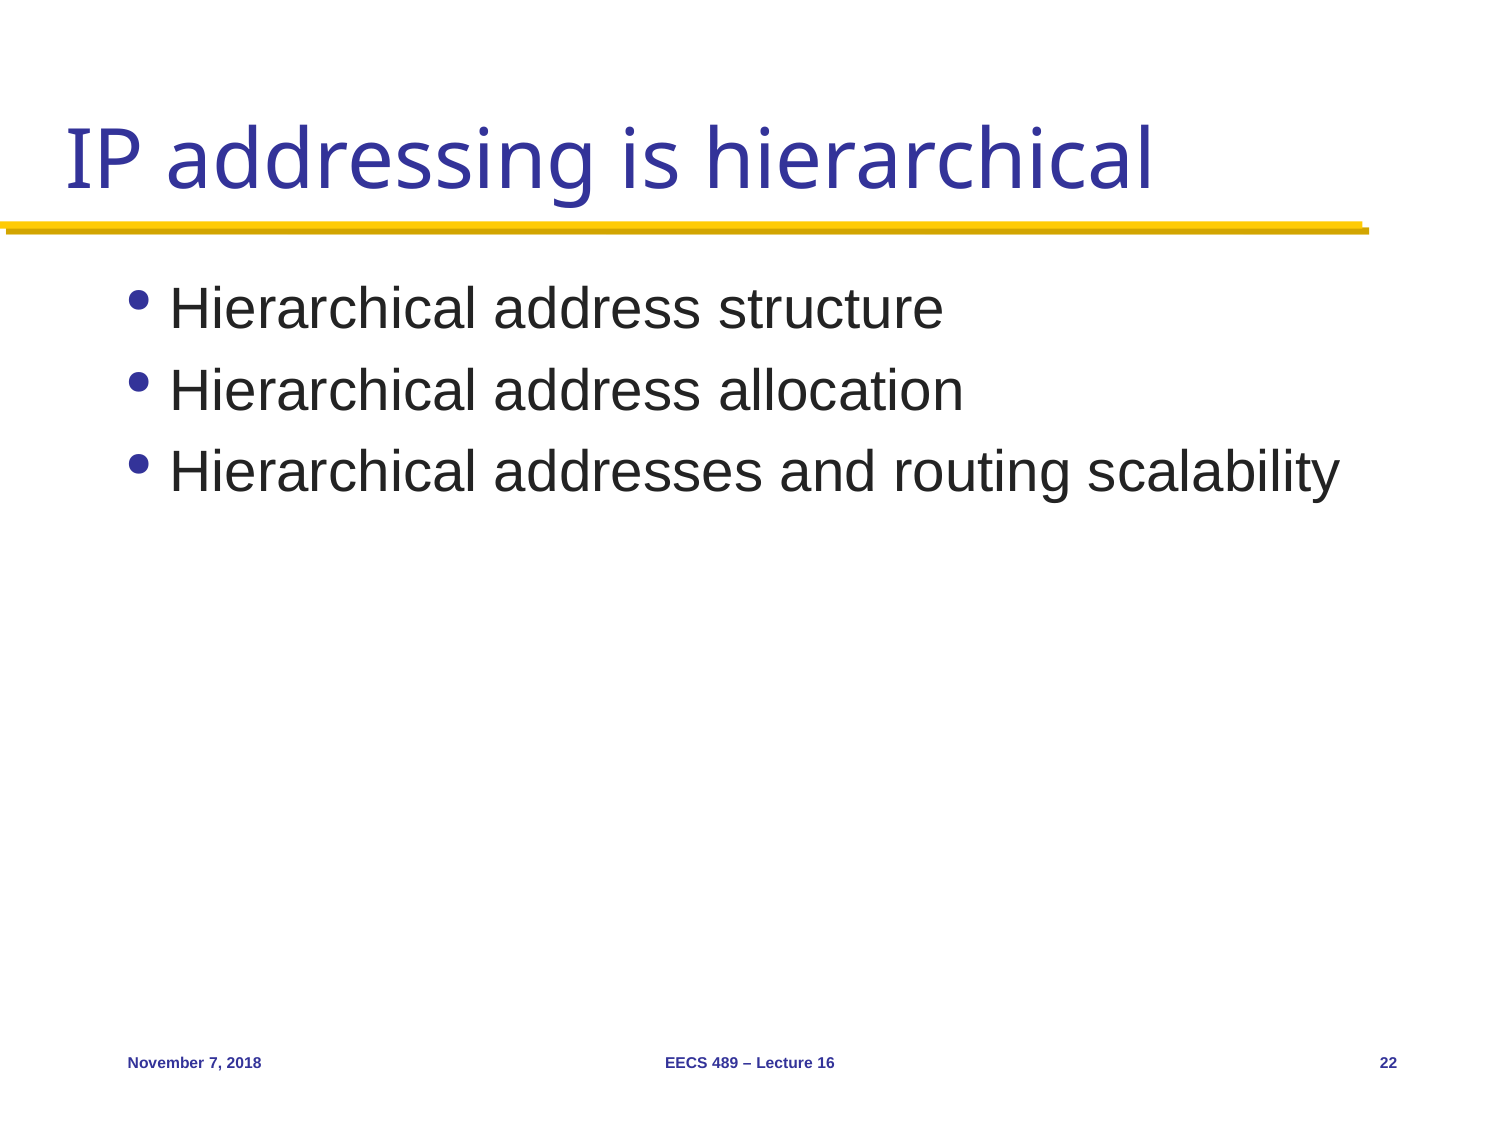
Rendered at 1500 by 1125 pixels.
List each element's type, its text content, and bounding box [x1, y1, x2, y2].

footer EECS 489 – Lecture 16 [512, 1024, 988, 1101]
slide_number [112, 1024, 426, 1101]
list Hierarchical address structure Hierarchical address allocation Hierarchical addresses and routing scalability [112, 262, 1413, 988]
title IP addressing is hierarchical [49, 24, 1451, 213]
slide_number 22 [1312, 1024, 1413, 1101]
